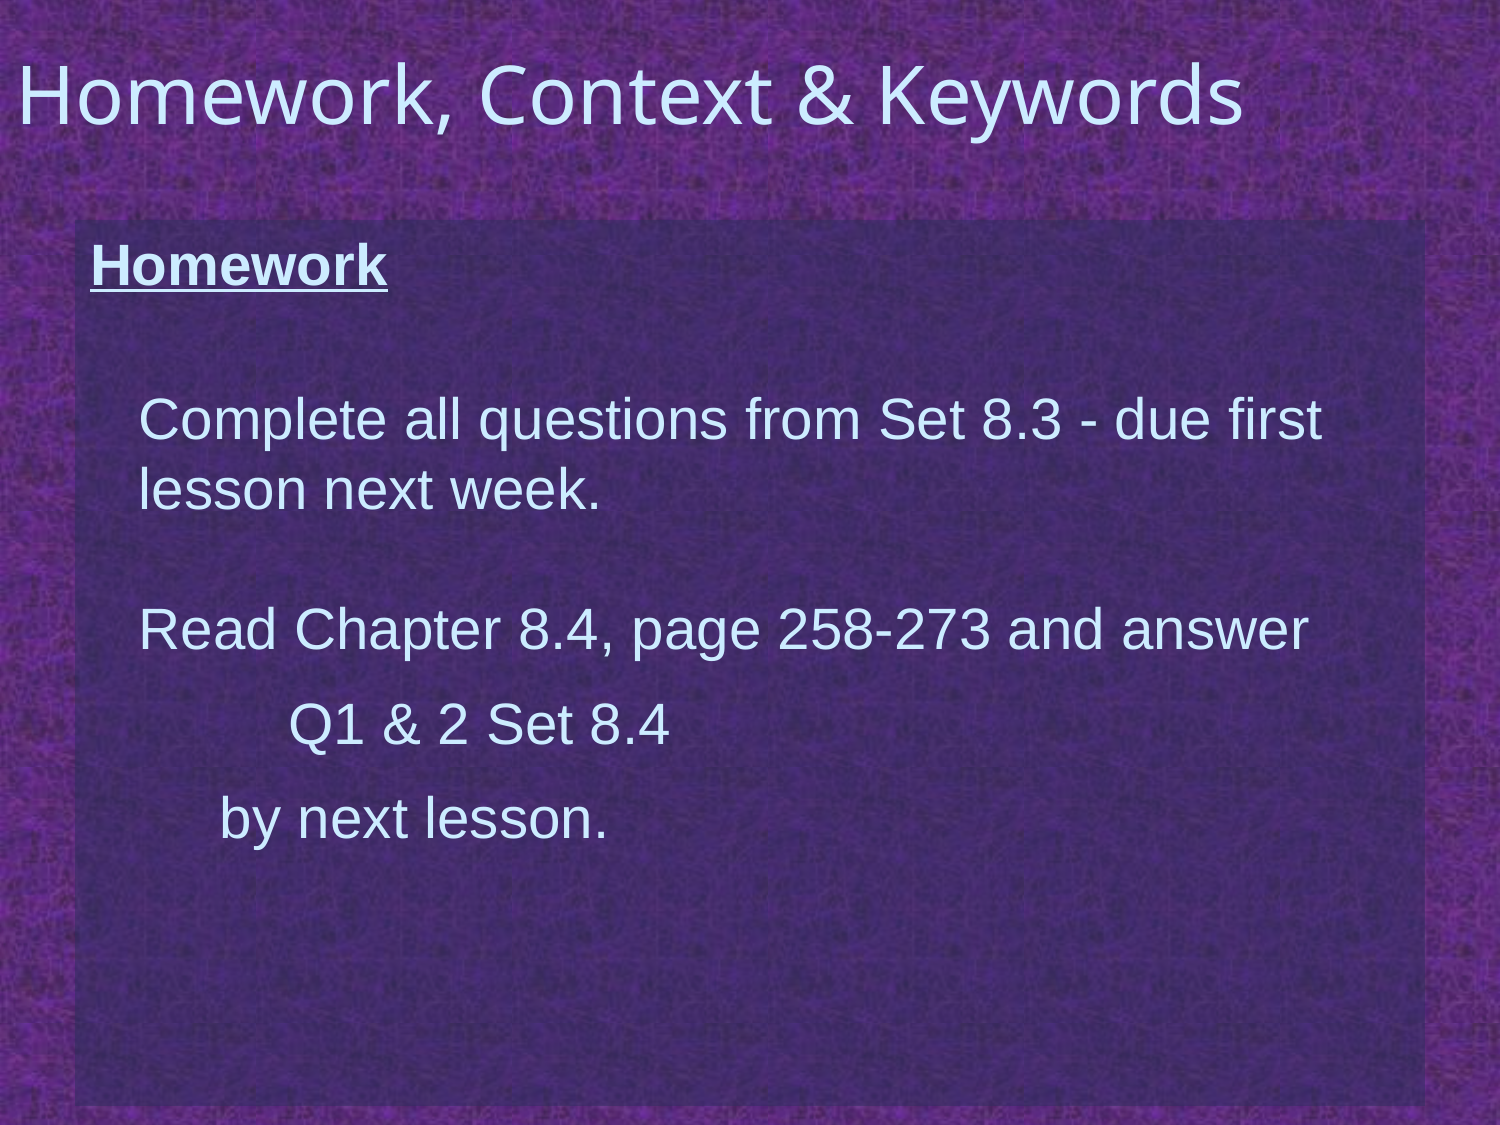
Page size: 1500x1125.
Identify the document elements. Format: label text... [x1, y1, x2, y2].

text_box Complete all questions from Set 8.3 - due first lesson next week. Read Chapter 8.4, page 258-273 and answer Q1 & 2 Set 8.4 by next lesson. [123, 373, 1412, 859]
list Homework [74, 219, 1426, 1107]
title Homework, Context & Keywords [0, 0, 1500, 185]
